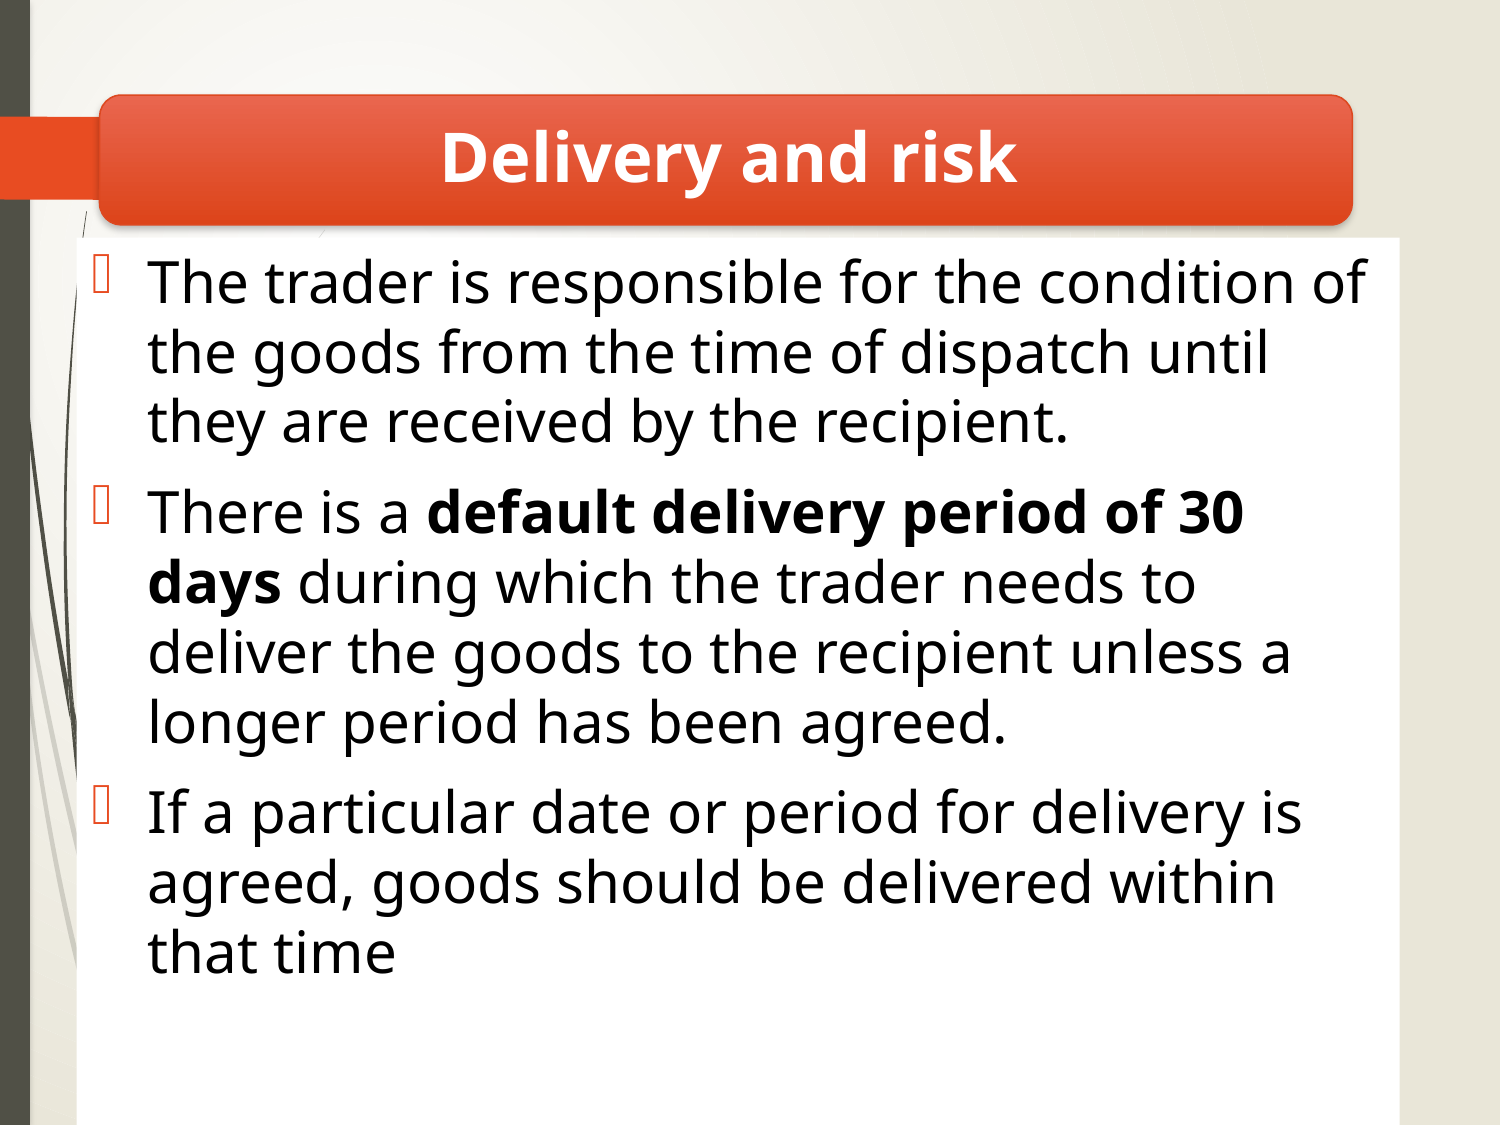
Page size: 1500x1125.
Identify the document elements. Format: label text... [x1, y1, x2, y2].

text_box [99, 94, 1353, 226]
list The trader is responsible for the condition of the goods from the time of dispatch until they are received by the recipient. There is a default delivery period of 30 days during which the trader needs to deliver the goods to the recipient unless a longer period has been agreed. If a particular date or period for delivery is agreed, goods should be delivered within that time [76, 237, 1400, 1125]
